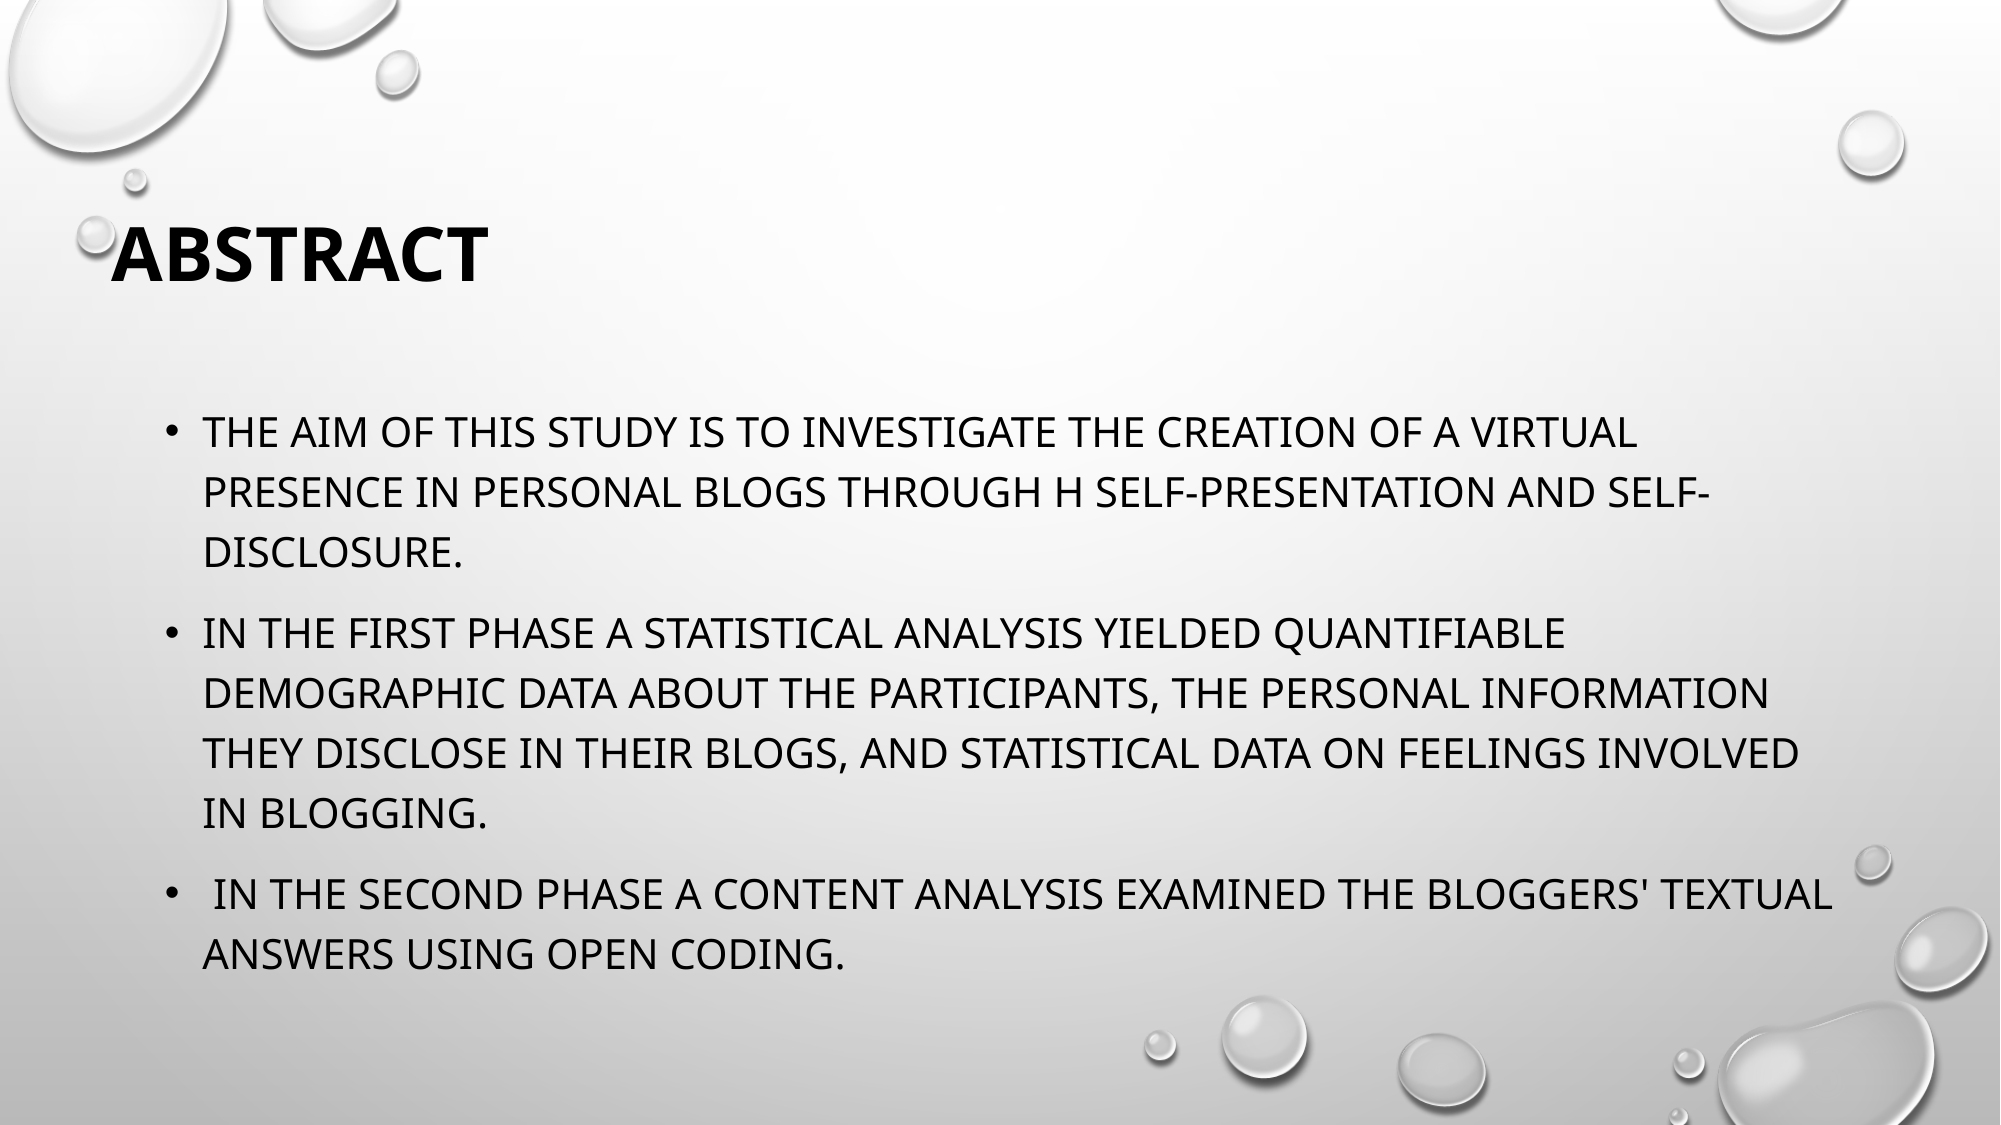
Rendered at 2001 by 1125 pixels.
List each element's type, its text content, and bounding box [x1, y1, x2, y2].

picture [0, 0, 2000, 1125]
list The aim of this study is to investigate the creation of a virtual presence in personal blogs through h self‐presentation and self‐disclosure. In the first phase a statistical analysis yielded quantifiable demographic data about the participants, the personal information they disclose in their blogs, and statistical data on feelings involved in blogging. In the second phase a content analysis examined the bloggers' textual answers using open coding. [149, 388, 1850, 950]
title Abstract [0, 126, 602, 389]
